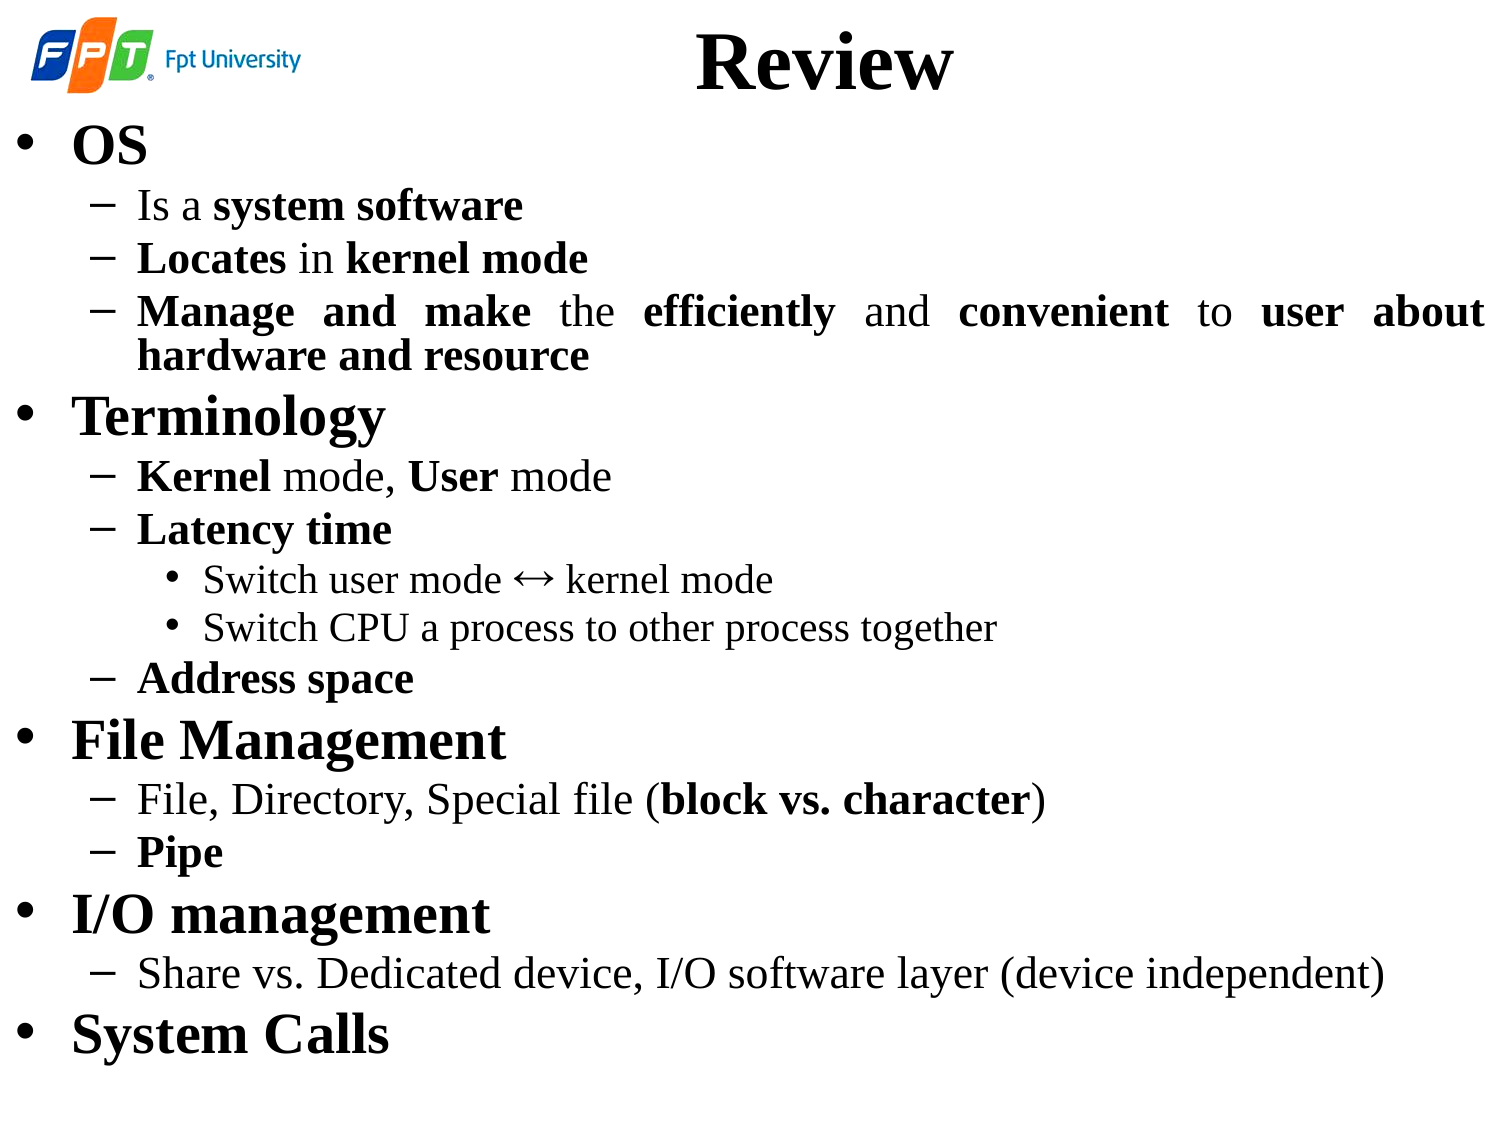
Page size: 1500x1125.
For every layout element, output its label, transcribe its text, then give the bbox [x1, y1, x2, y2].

title Review [150, 0, 1500, 112]
picture [0, 0, 150, 112]
list OS Is a system software Locates in kernel mode Manage and make the efficiently and convenient to user about hardware and resource Terminology Kernel mode, User mode Latency time Switch user mode  kernel mode Switch CPU a process to other process together Address space File Management File, Directory, Special file (block vs. character) Pipe I/O management Share vs. Dedicated device, I/O software layer (device independent) System Calls [0, 112, 1500, 1063]
